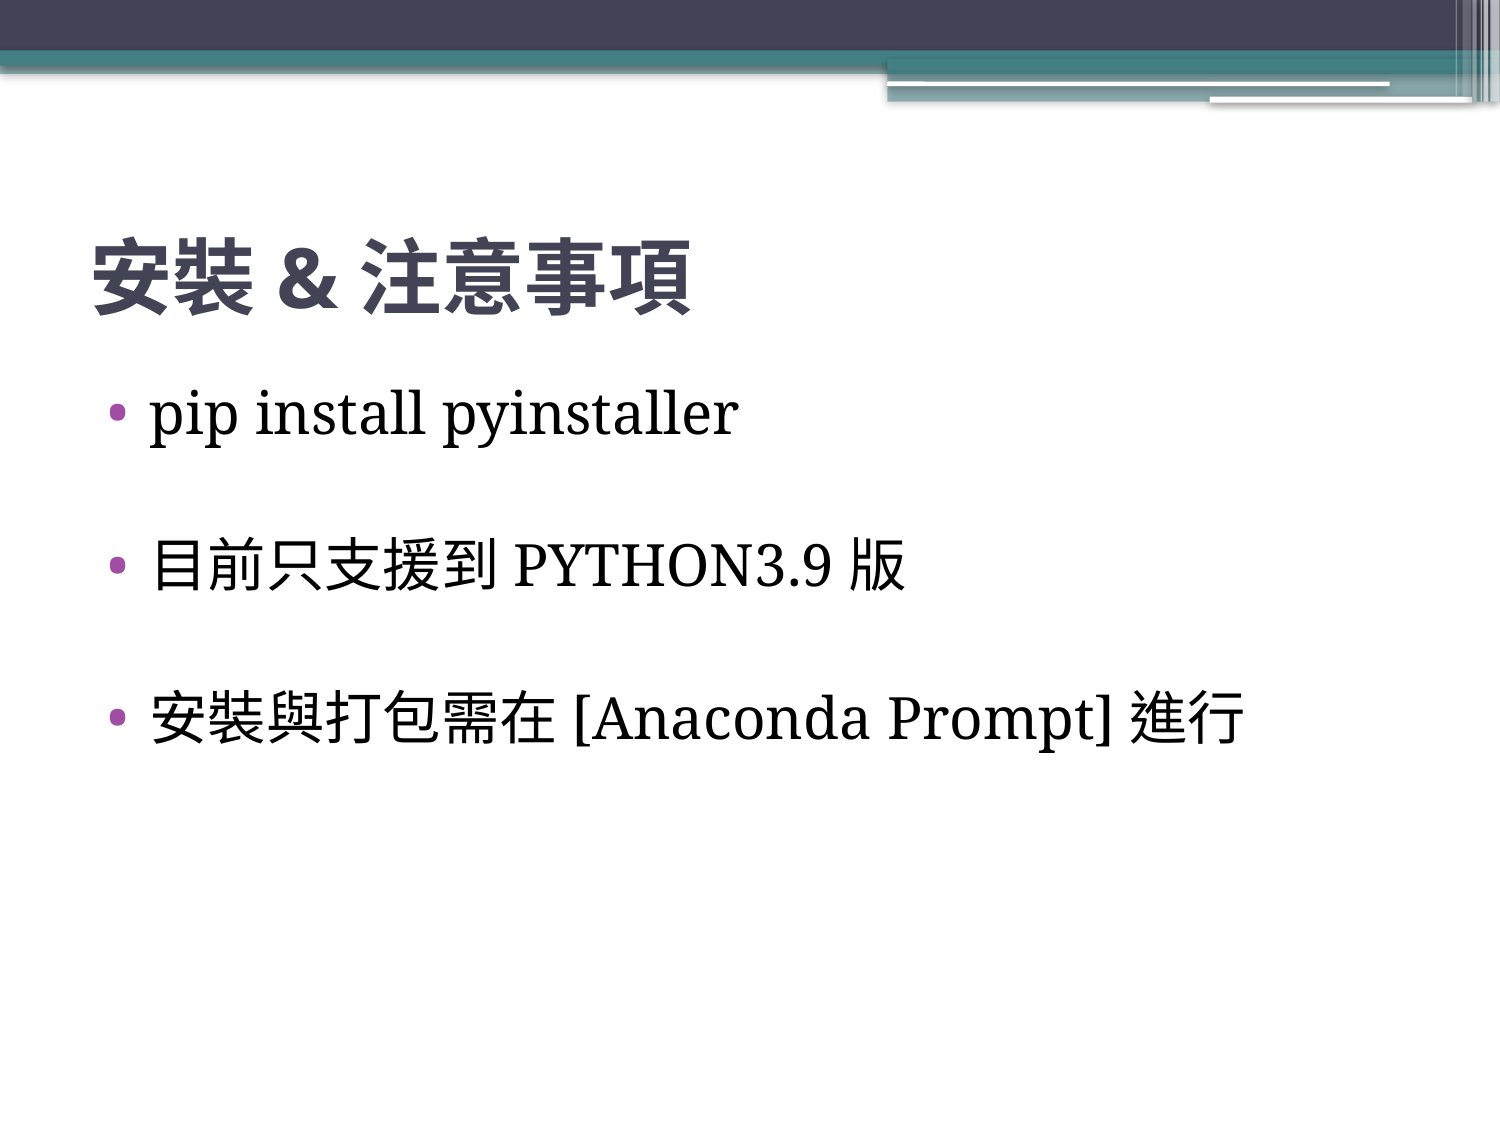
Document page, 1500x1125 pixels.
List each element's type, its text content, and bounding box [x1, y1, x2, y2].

list pip install pyinstaller 目前只支援到PYTHON3.9版 安裝與打包需在[Anaconda Prompt]進行 [75, 368, 1425, 1079]
title 安裝&注意事項 [75, 187, 1425, 363]
